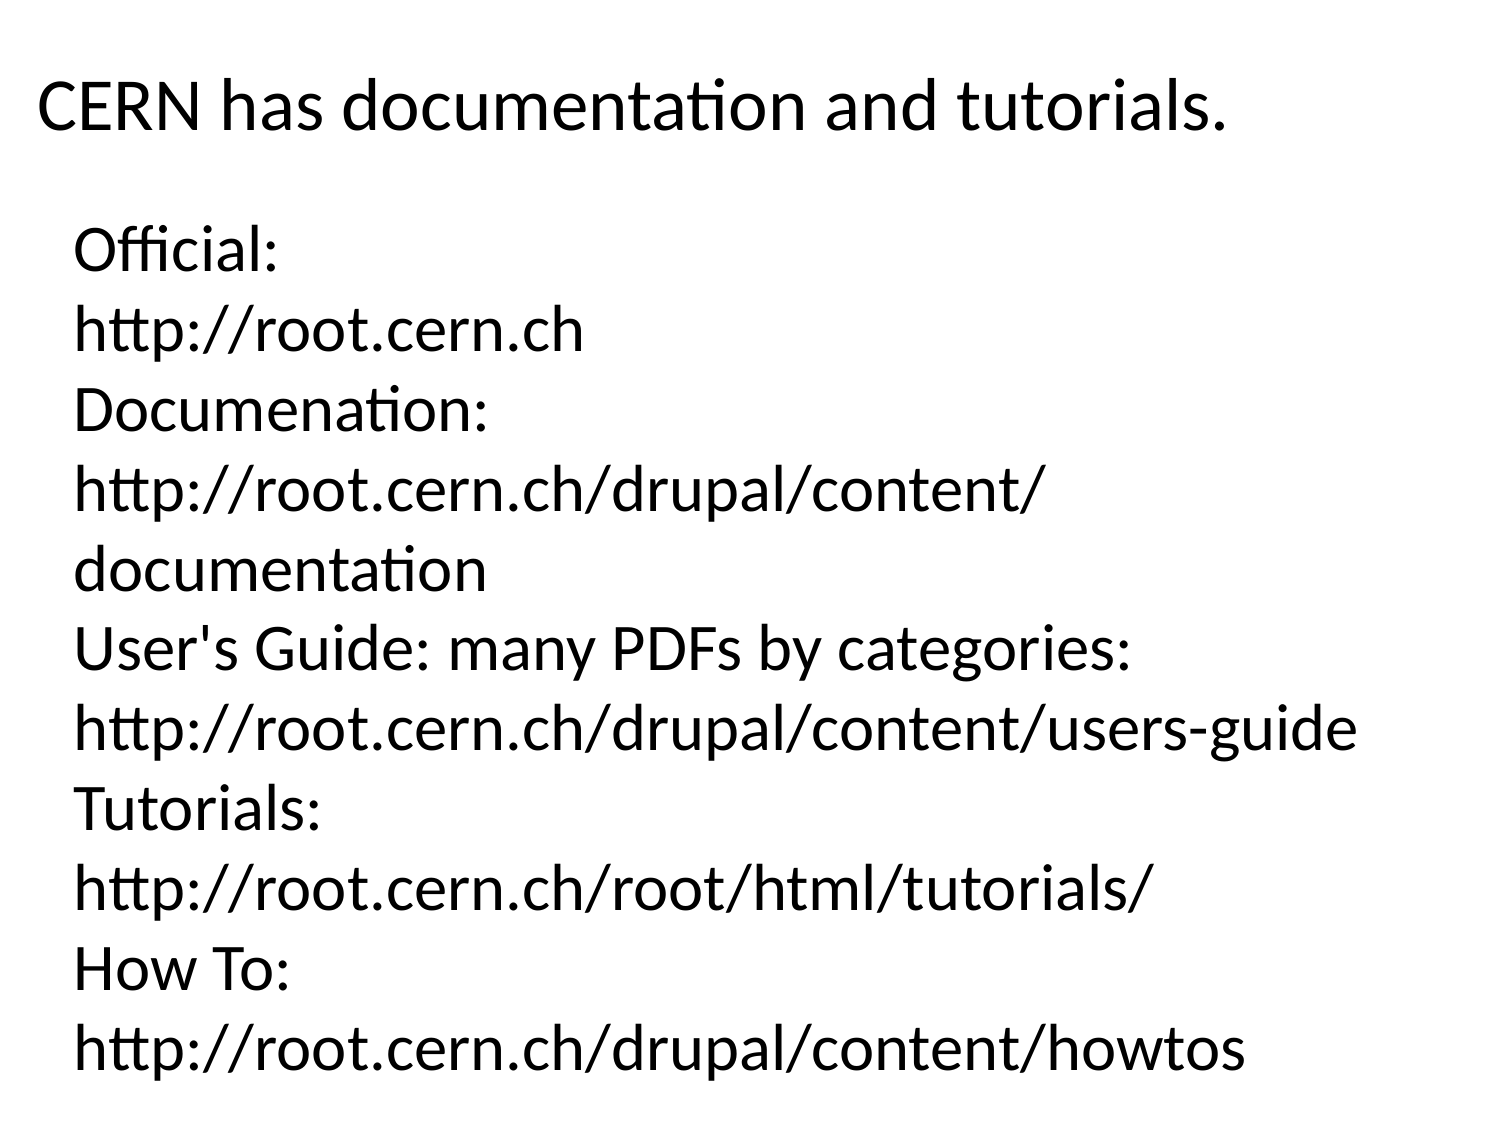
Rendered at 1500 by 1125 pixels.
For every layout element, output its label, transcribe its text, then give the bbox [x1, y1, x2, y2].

text_box Official: http://root.cern.ch Documenation: http://root.cern.ch/drupal/content/documentation User's Guide: many PDFs by categories: http://root.cern.ch/drupal/content/users-guide Tutorials: http://root.cern.ch/root/html/tutorials/ How To: http://root.cern.ch/drupal/content/howtos [58, 197, 1466, 1092]
title CERN has documentation and tutorials. [22, 4, 1466, 198]
